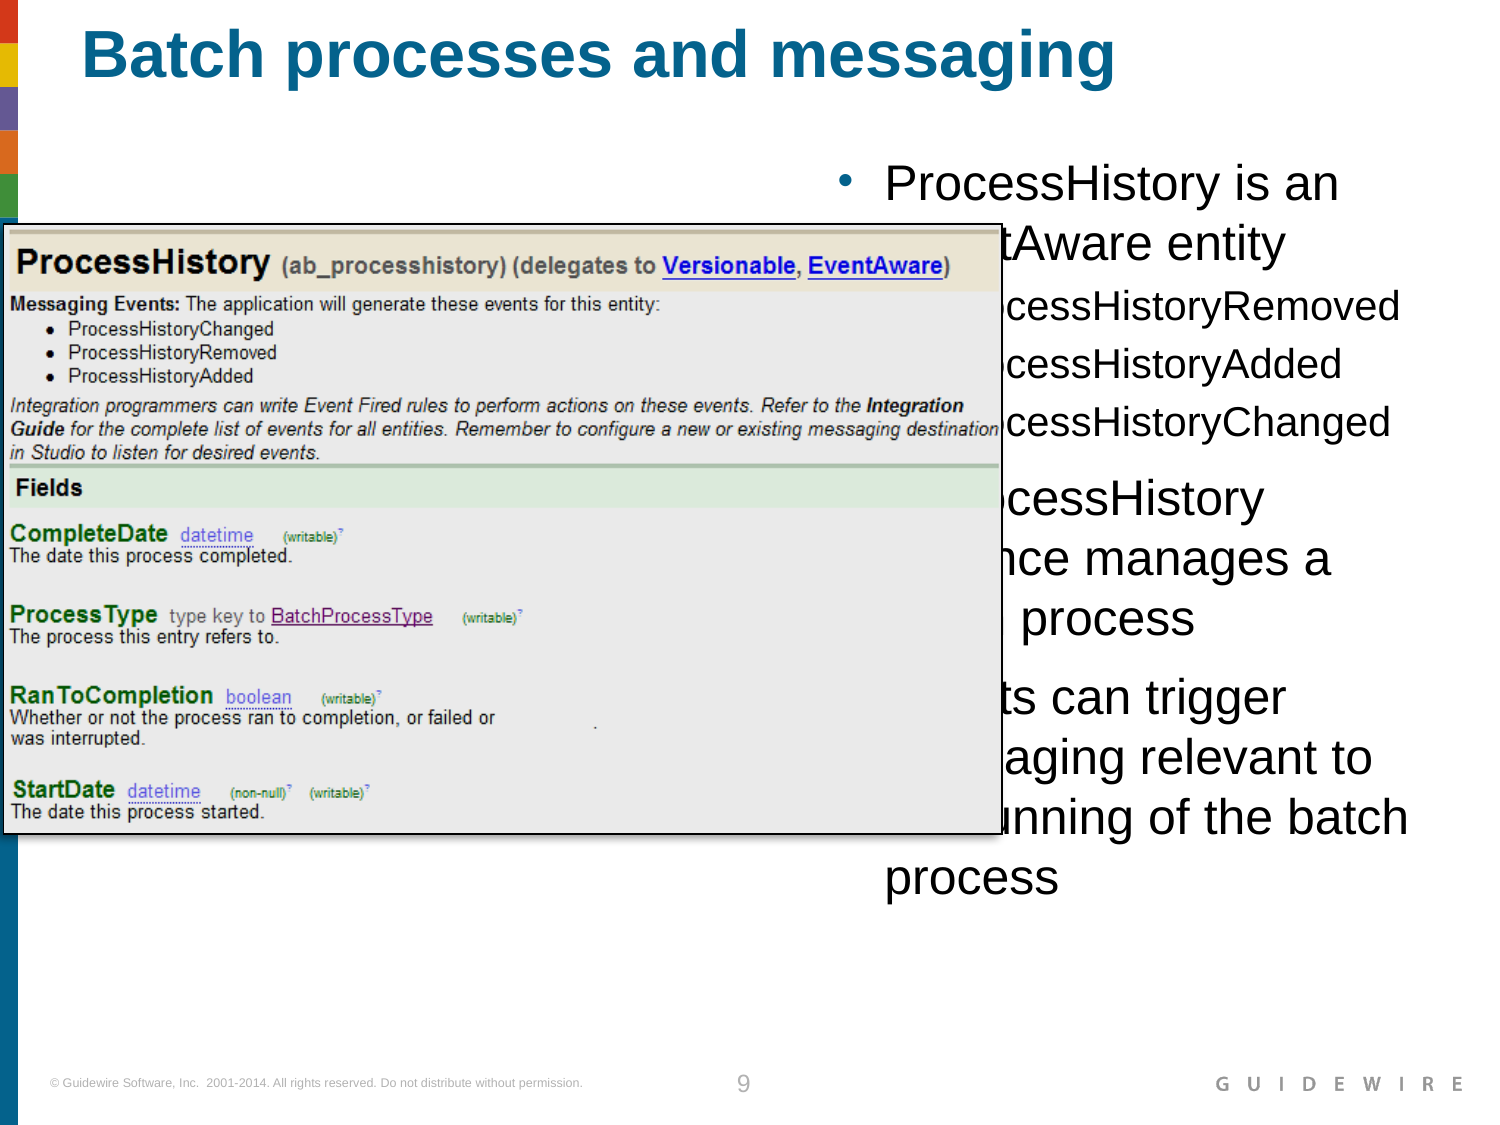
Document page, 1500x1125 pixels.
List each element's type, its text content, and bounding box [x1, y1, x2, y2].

picture [4, 224, 1002, 834]
list ProcessHistory is an EventAware entity ProcessHistoryRemoved ProcessHistoryAdded ProcessHistoryChanged A ProcessHistory instance manages a batch process Events can trigger messaging relevant to the running of the batch process [837, 149, 1450, 1049]
title Batch processes and messaging [81, 19, 1446, 142]
picture [1215, 1073, 1480, 1096]
